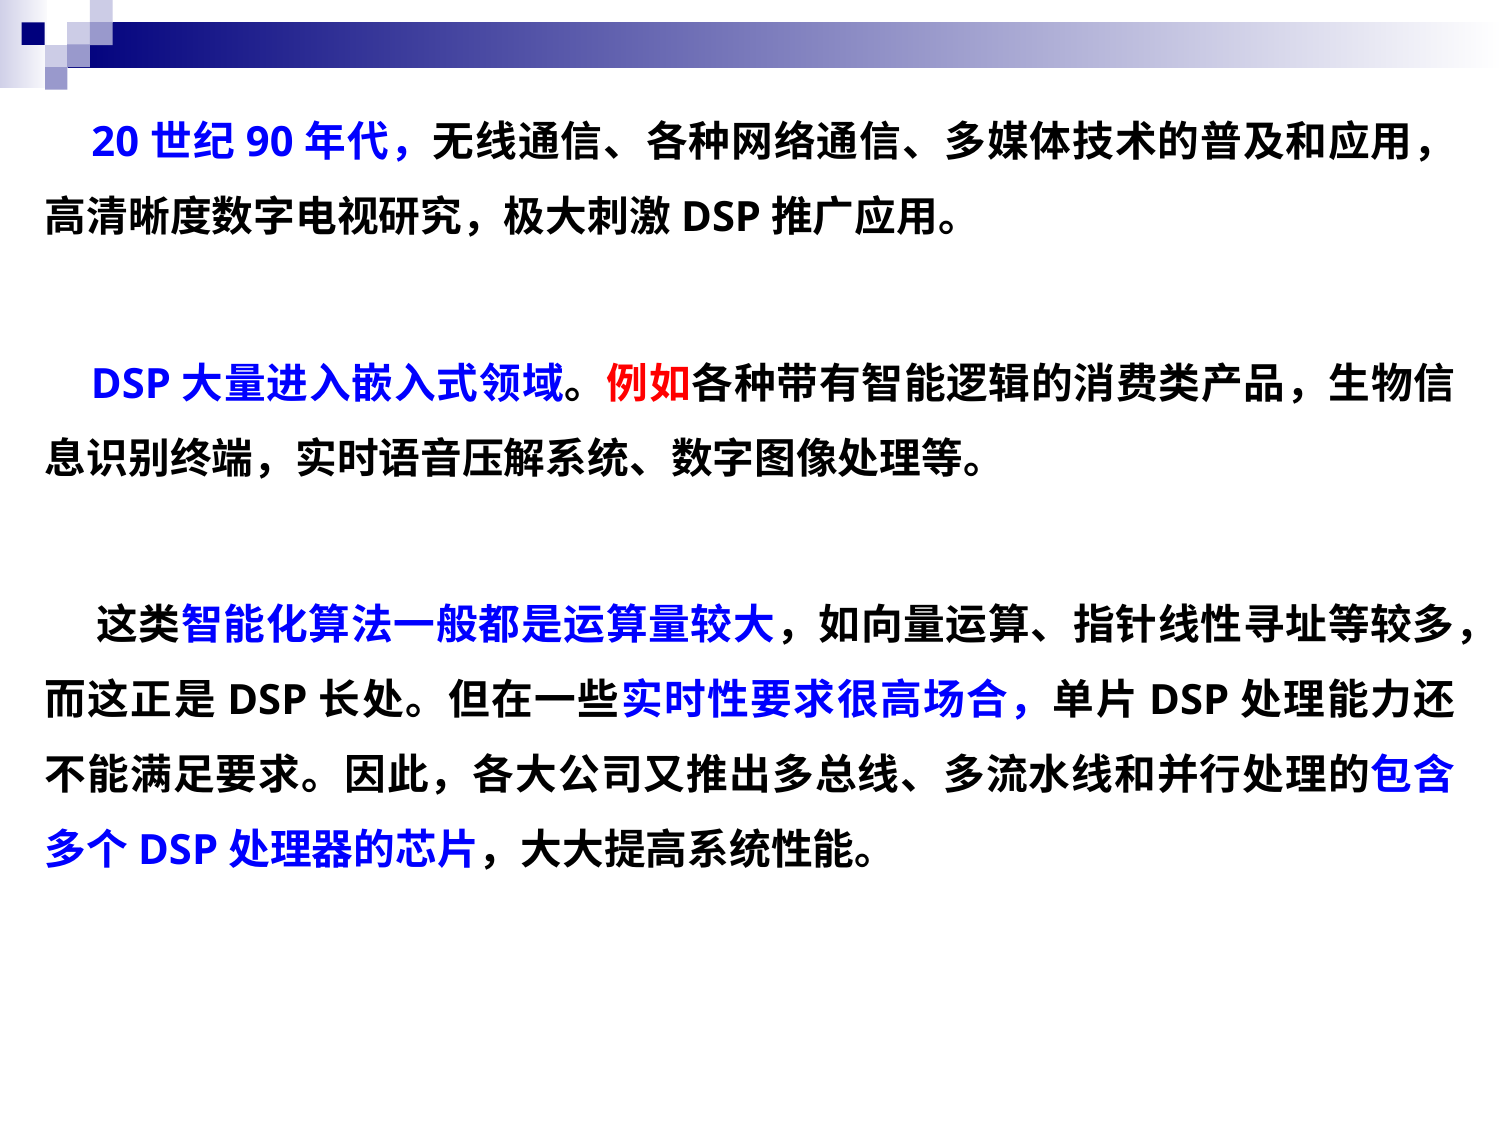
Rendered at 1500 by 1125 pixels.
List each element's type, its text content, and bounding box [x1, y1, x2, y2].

list 20世纪90年代，无线通信、各种网络通信、多媒体技术的普及和应用，高清晰度数字电视研究，极大刺激DSP推广应用。 DSP大量进入嵌入式领域。例如各种带有智能逻辑的消费类产品，生物信息识别终端，实时语音压解系统、数字图像处理等。 这类智能化算法一般都是运算量较大，如向量运算、指针线性寻址等较多，而这正是DSP长处。但在一些实时性要求很高场合，单片DSP处理能力还不能满足要求。因此，各大公司又推出多总线、多流水线和并行处理的包含多个DSP处理器的芯片，大大提高系统性能。 [29, 82, 1471, 1043]
